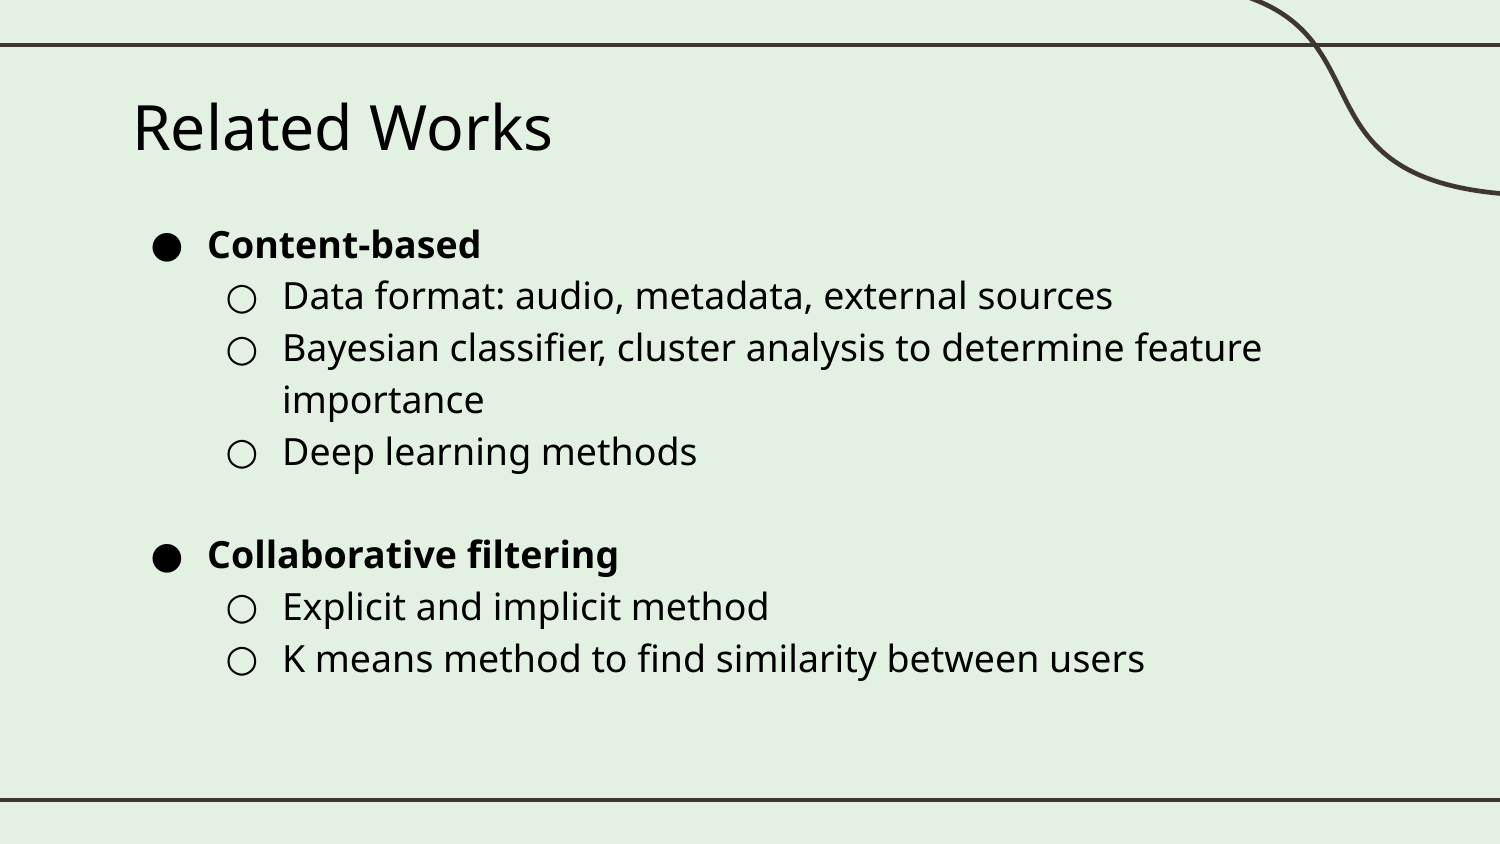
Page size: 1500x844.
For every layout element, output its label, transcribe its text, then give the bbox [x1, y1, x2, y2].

title Related Works [116, 72, 890, 167]
list Content-based Data format: audio, metadata, external sources Bayesian classifier, cluster analysis to determine feature importance Deep learning methods Collaborative filtering Explicit and implicit method K means method to find similarity between users [116, 199, 1383, 740]
